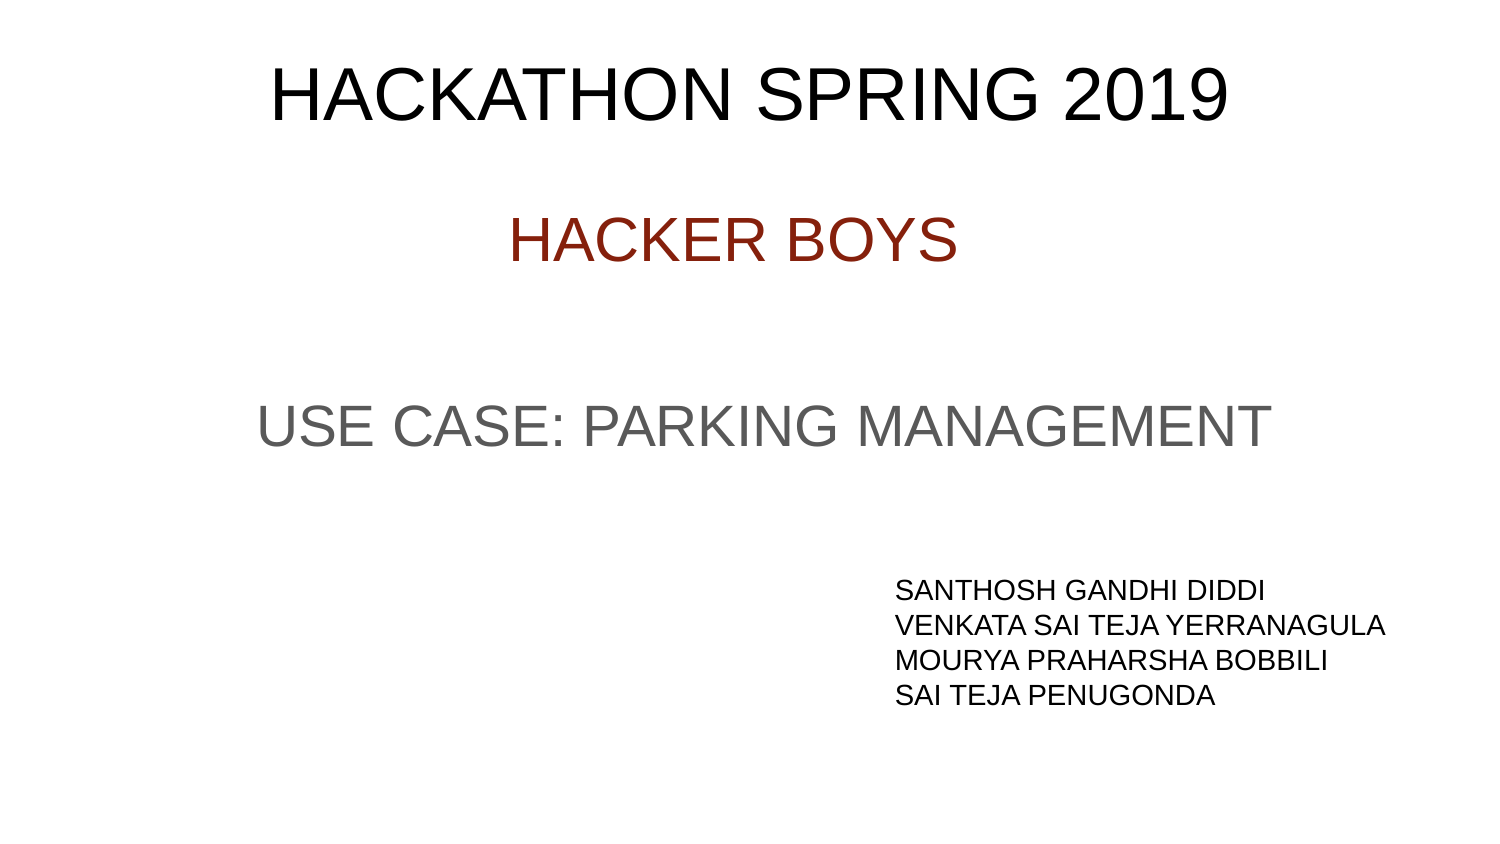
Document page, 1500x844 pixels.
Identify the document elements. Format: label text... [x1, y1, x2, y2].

text_box HACKER BOYS [493, 183, 1158, 341]
text_box SANTHOSH GANDHI DIDDI VENKATA SAI TEJA YERRANAGULA MOURYA PRAHARSHA BOBBILI SAI TEJA PENUGONDA [879, 556, 1426, 776]
subtitle USE CASE: PARKING MANAGEMENT [65, 373, 1464, 504]
title HACKATHON SPRING 2019 [51, 20, 1449, 151]
